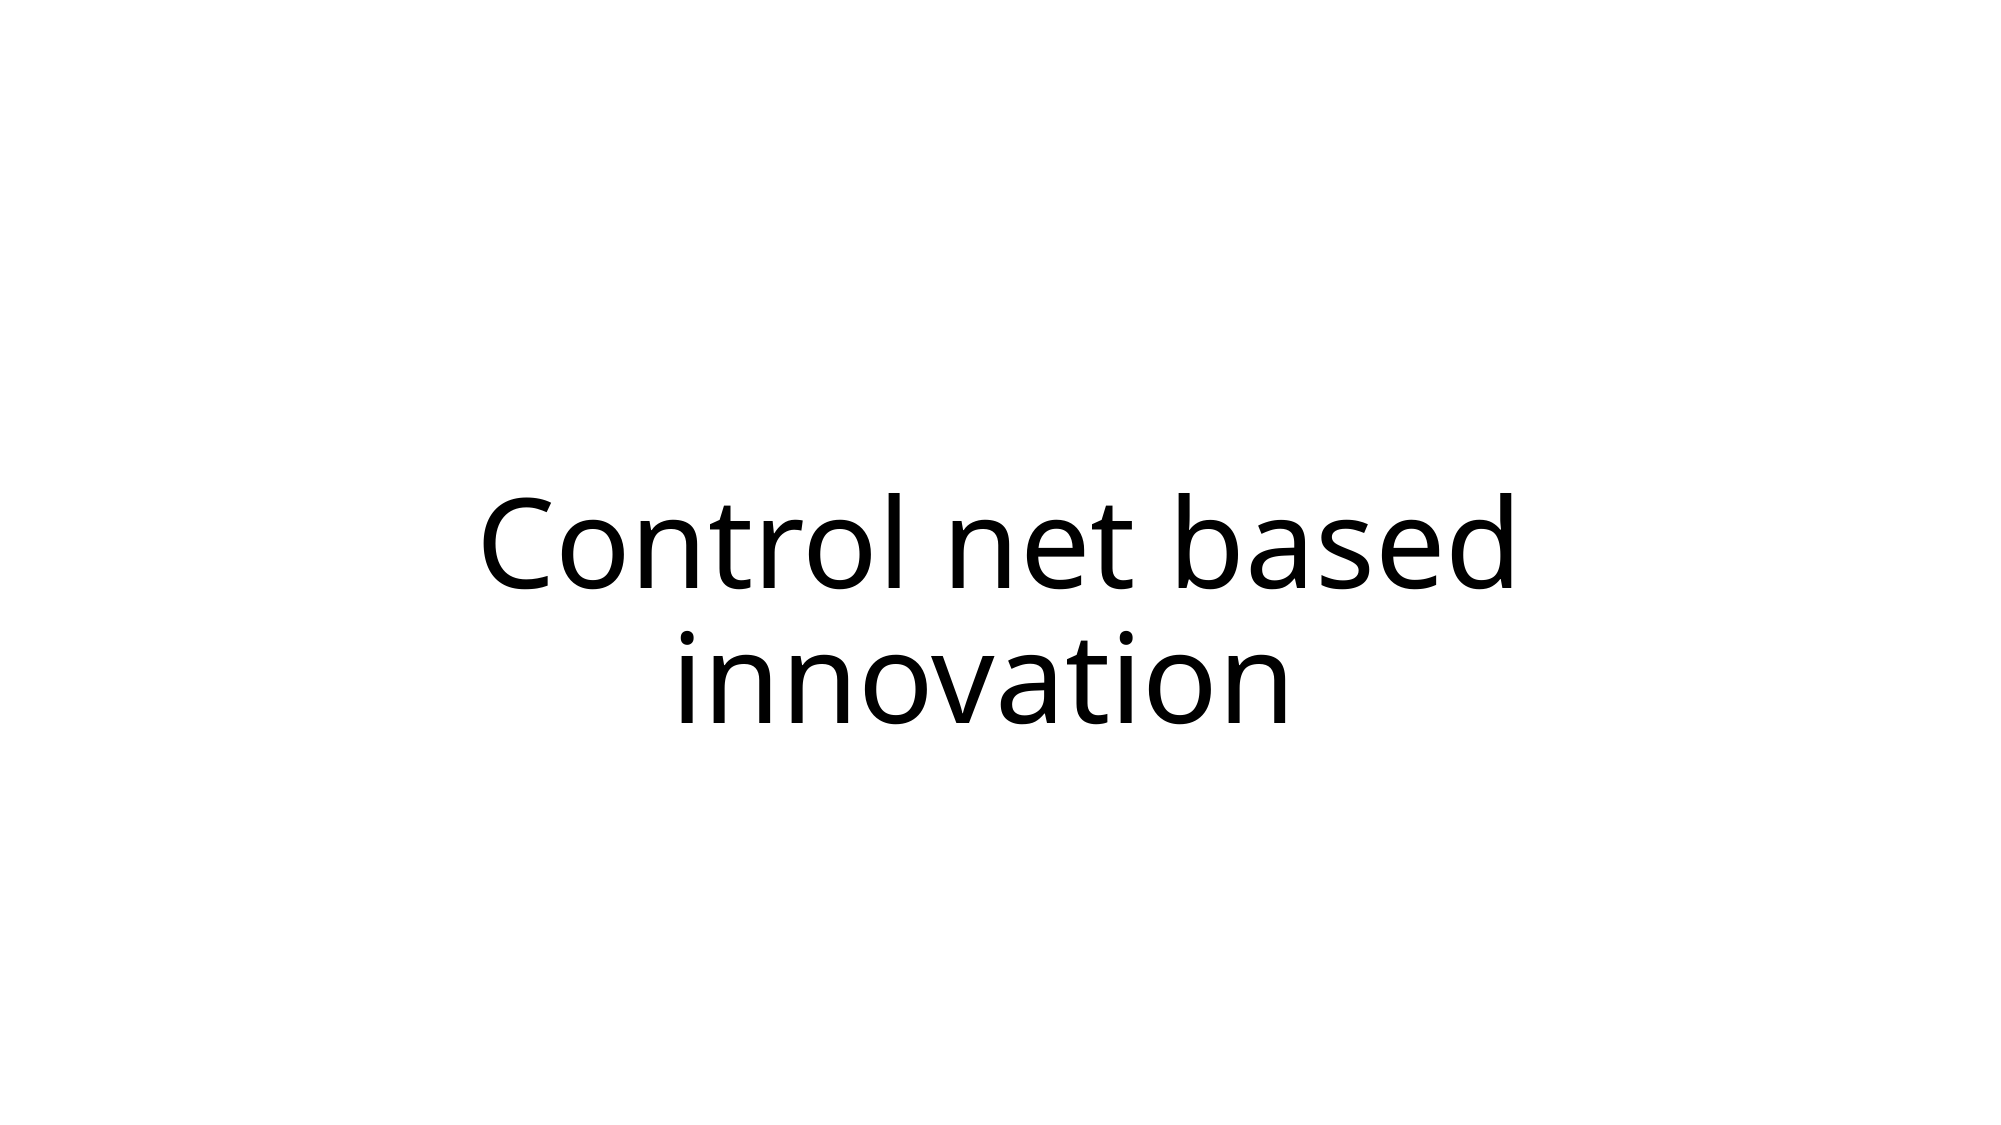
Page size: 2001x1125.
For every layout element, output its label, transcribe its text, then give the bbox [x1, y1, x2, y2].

title Control net based innovation [249, 366, 1750, 759]
